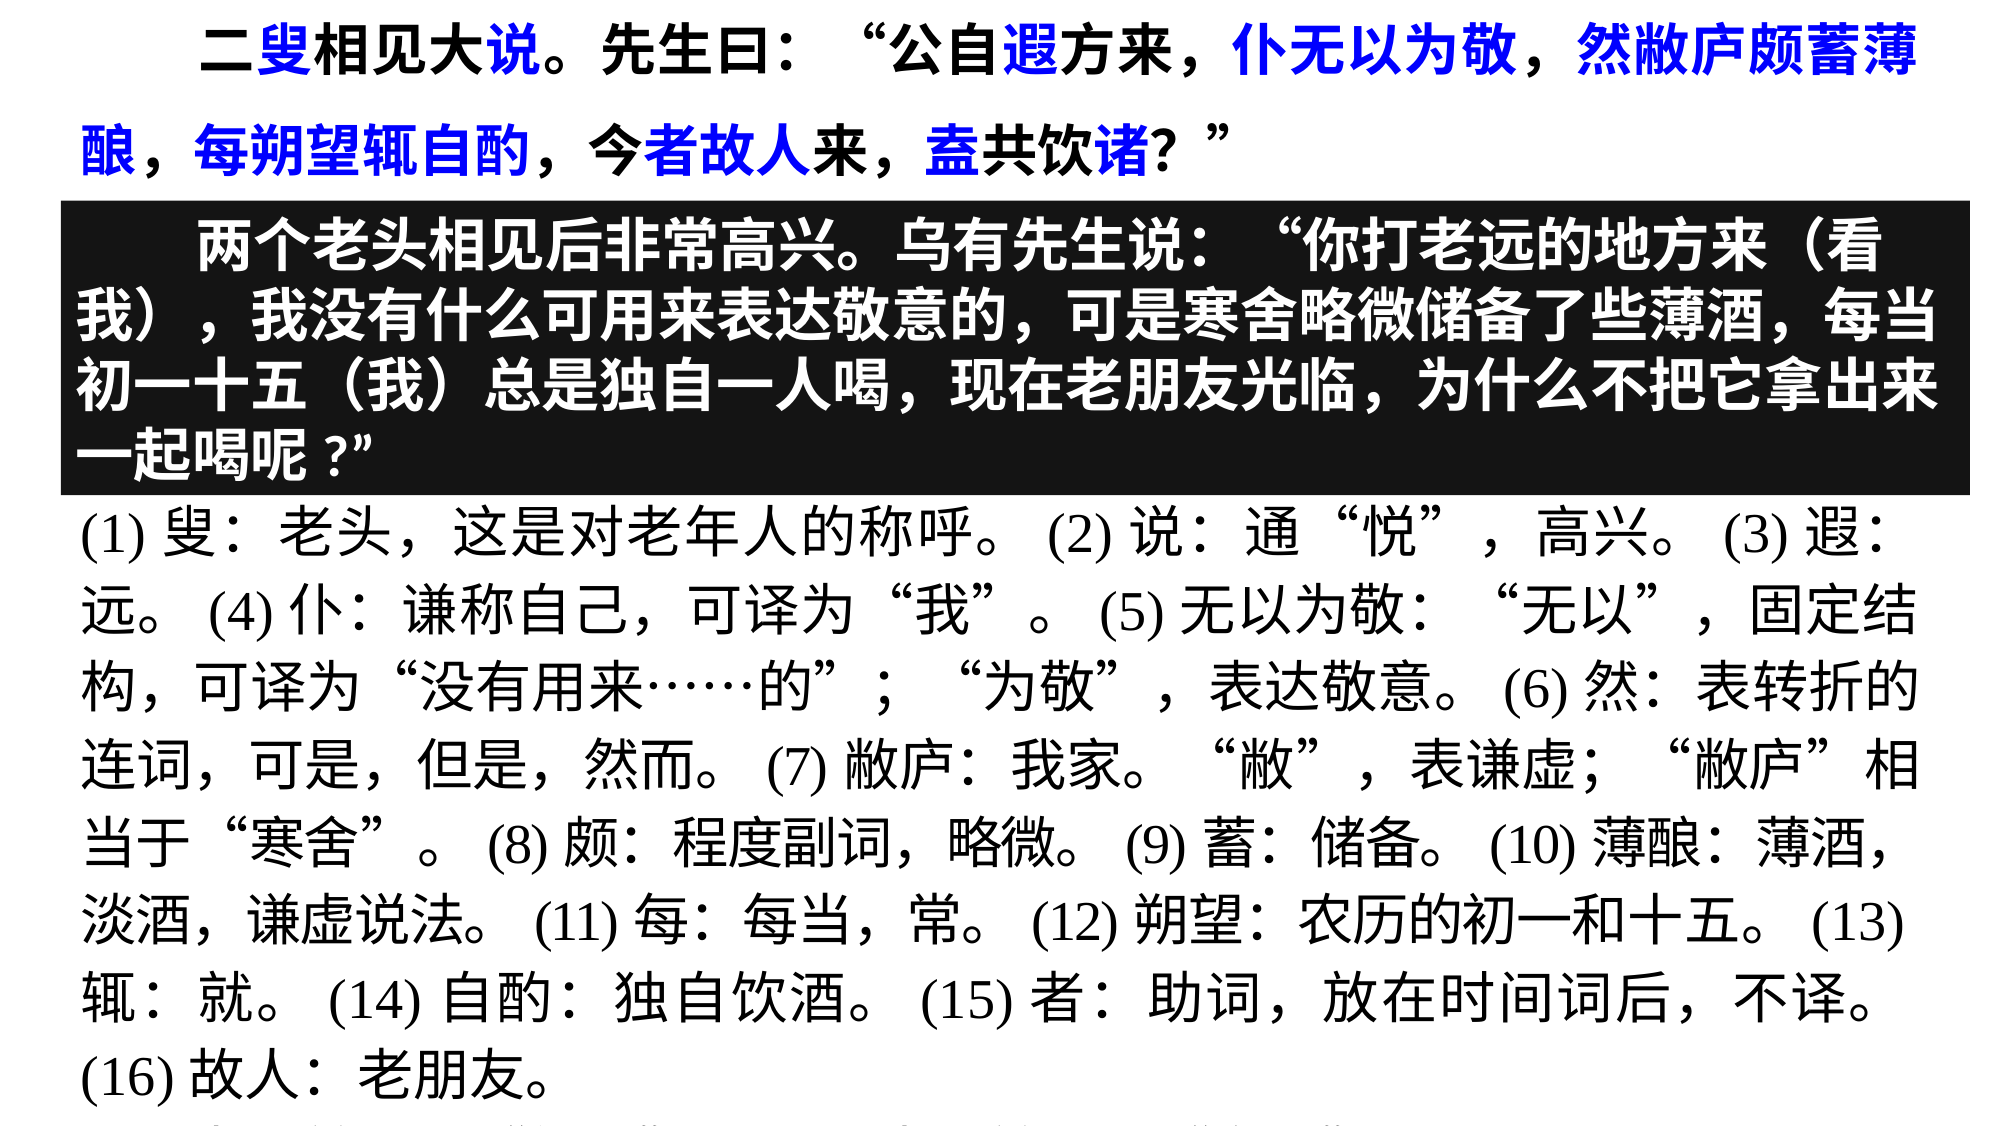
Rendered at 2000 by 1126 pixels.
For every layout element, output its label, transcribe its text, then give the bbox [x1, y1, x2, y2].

text_box 二叟相见大说。先生曰：“公自遐方来，仆无以为敬，然敝庐颇蓄薄酿，每朔望辄自酌，今者故人来，盍共饮诸？” (1)叟：老头，这是对老年人的称呼。(2)说：通“悦”，高兴。(3)遐：远。(4)仆：谦称自己，可译为“我”。(5)无以为敬：“无以”，固定结构，可译为“没有用来……的”；“为敬”，表达敬意。(6)然：表转折的连词，可是，但是，然而。(7)敝庐：我家。“敝”，表谦虚；“敝庐”相当于“寒舍”。(8)颇：程度副词，略微。(9)蓄：储备。(10)薄酿：薄酒，淡酒，谦虚说法。(11)每：每当，常。(12)朔望：农历的初一和十五。(13)辄：就。(14)自酌：独自饮酒。(15)者：助词，放在时间词后，不译。(16)故人：老朋友。 (17)盍：兼词，“何不”。(18)诸：兼词，“之乎”。 [60, 0, 1939, 200]
text_box 两个老头相见后非常高兴。乌有先生说：“你打老远的地方来（看我），我没有什么可用来表达敬意的，可是寒舍略微储备了些薄酒，每当初一十五（我）总是独自一人喝，现在老朋友光临，为什么不把它拿出来一起喝呢?” [60, 200, 1970, 496]
text_box 二叟相见大说。先生曰：“公自遐方来，仆无以为敬，然敝庐颇蓄薄酿，每朔望辄自酌，今者故人来，盍共饮诸？” (1)叟：老头，这是对老年人的称呼。(2)说：通“悦”，高兴。(3)遐：远。(4)仆：谦称自己，可译为“我”。(5)无以为敬：“无以”，固定结构，可译为“没有用来……的”；“为敬”，表达敬意。(6)然：表转折的连词，可是，但是，然而。(7)敝庐：我家。“敝”，表谦虚；“敝庐”相当于“寒舍”。(8)颇：程度副词，略微。(9)蓄：储备。(10)薄酿：薄酒，淡酒，谦虚说法。(11)每：每当，常。(12)朔望：农历的初一和十五。(13)辄：就。(14)自酌：独自饮酒。(15)者：助词，放在时间词后，不译。(16)故人：老朋友。 (17)盍：兼词，“何不”。(18)诸：兼词，“之乎”。 [60, 496, 1939, 1126]
